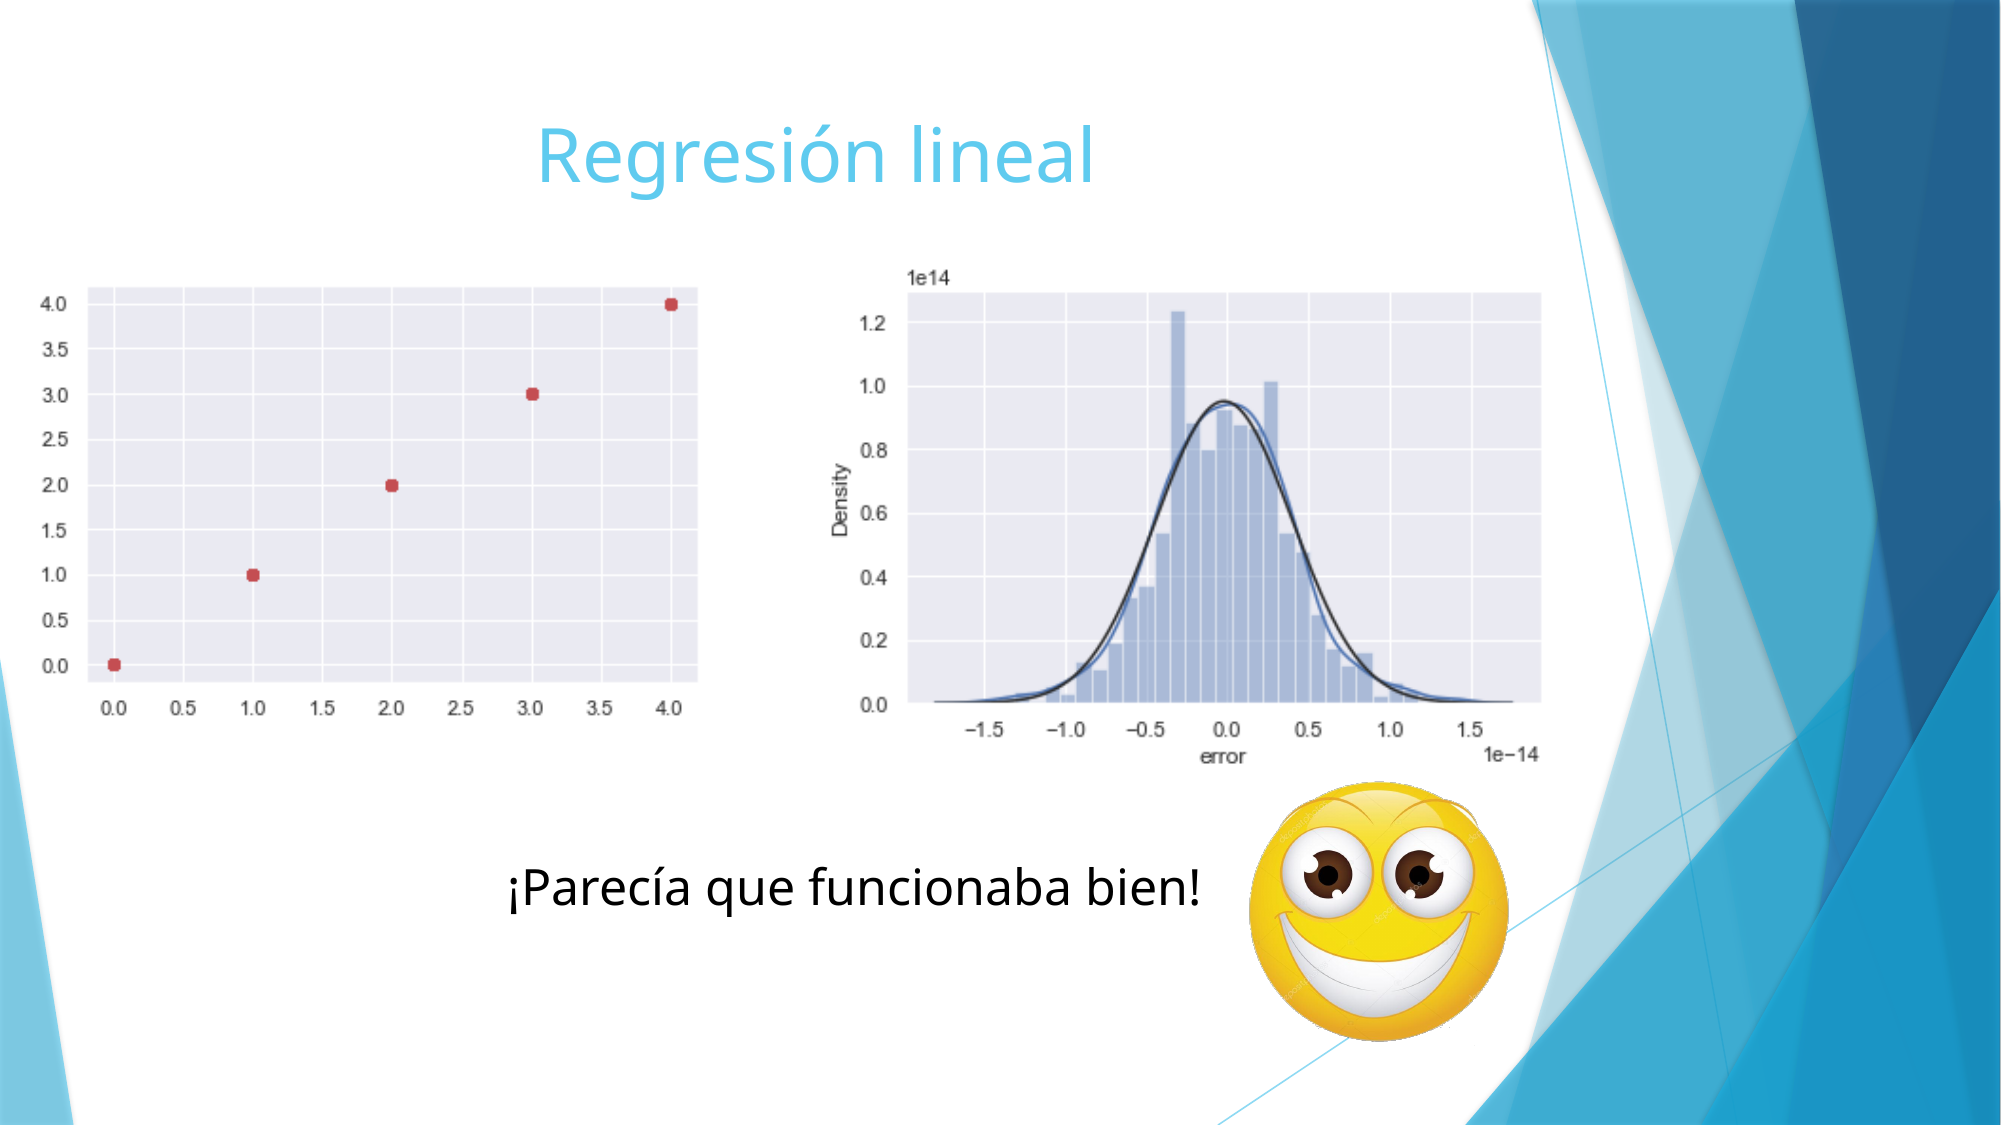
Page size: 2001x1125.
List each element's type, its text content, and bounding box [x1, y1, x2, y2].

title Regresión lineal [111, 99, 1522, 317]
picture [818, 257, 1569, 1115]
text_box ¡Parecía que funcionaba bien! [493, 847, 1181, 923]
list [27, 273, 712, 733]
